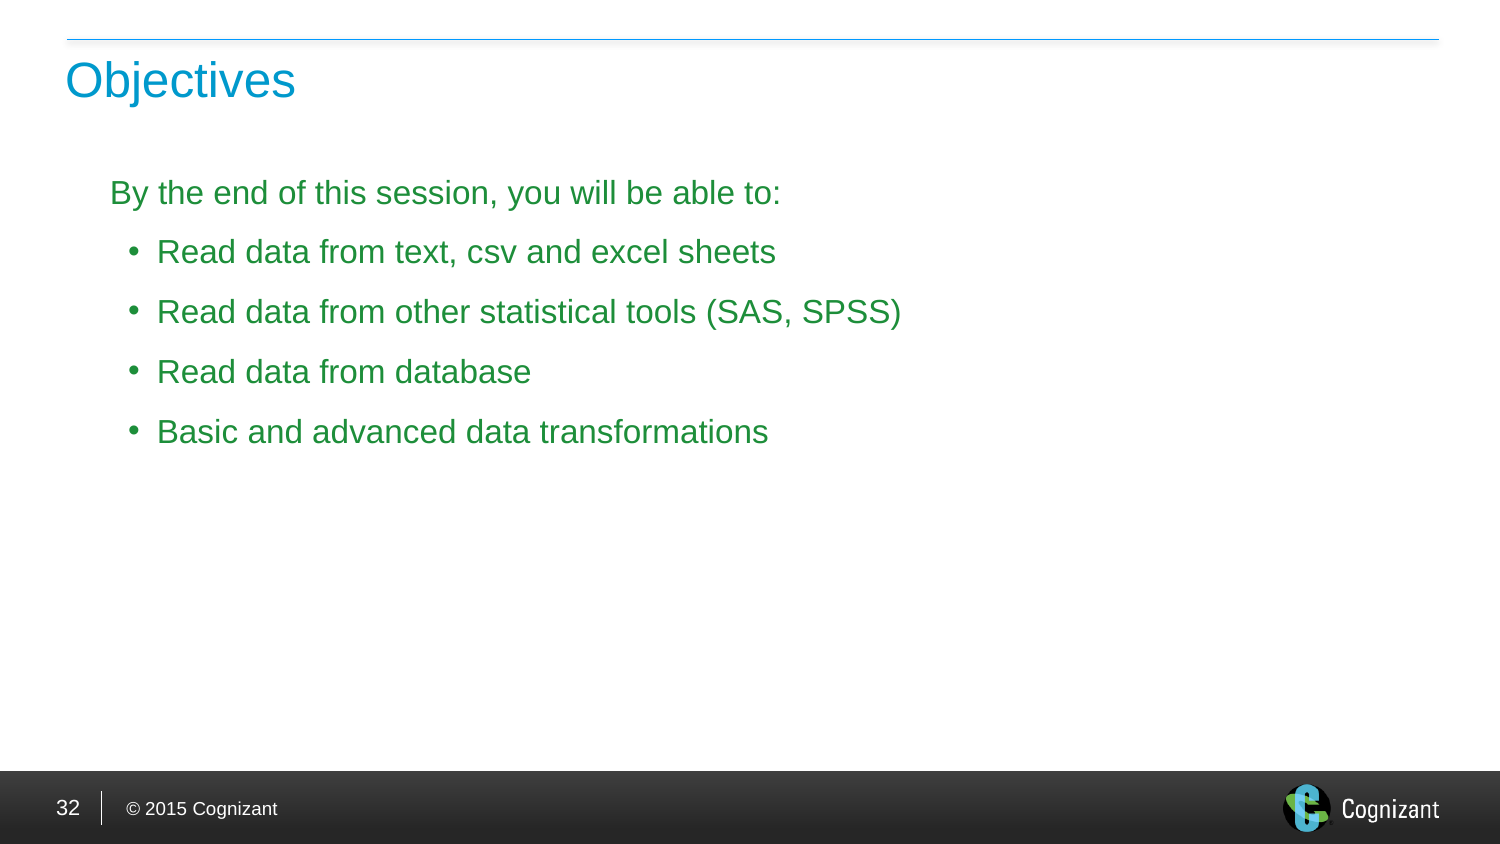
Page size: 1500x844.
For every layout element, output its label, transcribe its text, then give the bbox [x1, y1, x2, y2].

picture [1283, 784, 1439, 832]
title Objectives [49, 40, 1439, 116]
text_box By the end of this session, you will be able to: Read data from text, csv and excel sheets Read data from other statistical tools (SAS, SPSS) Read data from database Basic and advanced data transformations [94, 163, 1218, 458]
slide_number 32 [6, 775, 95, 838]
